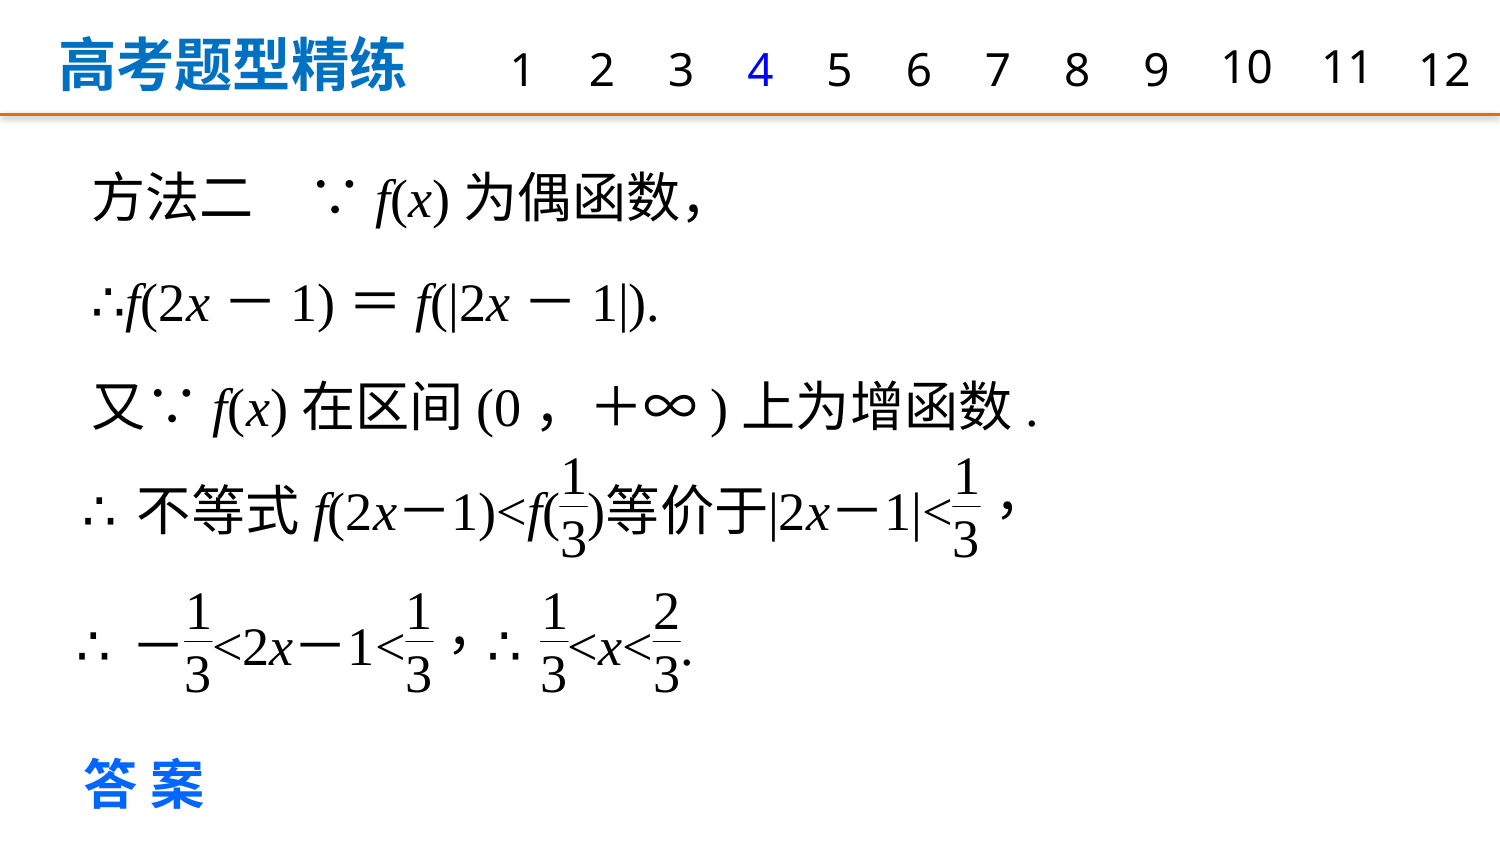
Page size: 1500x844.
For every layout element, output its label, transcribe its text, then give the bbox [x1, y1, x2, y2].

text_box 2 [567, 36, 637, 106]
text_box 答案 A [68, 710, 301, 823]
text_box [82, 445, 1361, 643]
text_box 1 [488, 36, 558, 106]
text_box 5 [804, 36, 875, 106]
text_box 12 [1402, 36, 1486, 106]
text_box 4 [725, 36, 796, 106]
text_box 3 [646, 36, 716, 106]
text_box 11 [1301, 36, 1394, 101]
text_box 方法二 ∵f(x)为偶函数， ∴f(2x－1)＝f(|2x－1|). 又∵f(x)在区间(0，＋∞)上为增函数. [76, 122, 1393, 445]
text_box 7 [963, 36, 1033, 106]
text_box 9 [1121, 36, 1192, 106]
text_box 高考题型精练 [43, 20, 423, 105]
text_box 6 [884, 36, 954, 106]
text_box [76, 579, 1354, 753]
text_box 8 [1042, 36, 1113, 106]
text_box 10 [1201, 36, 1293, 101]
